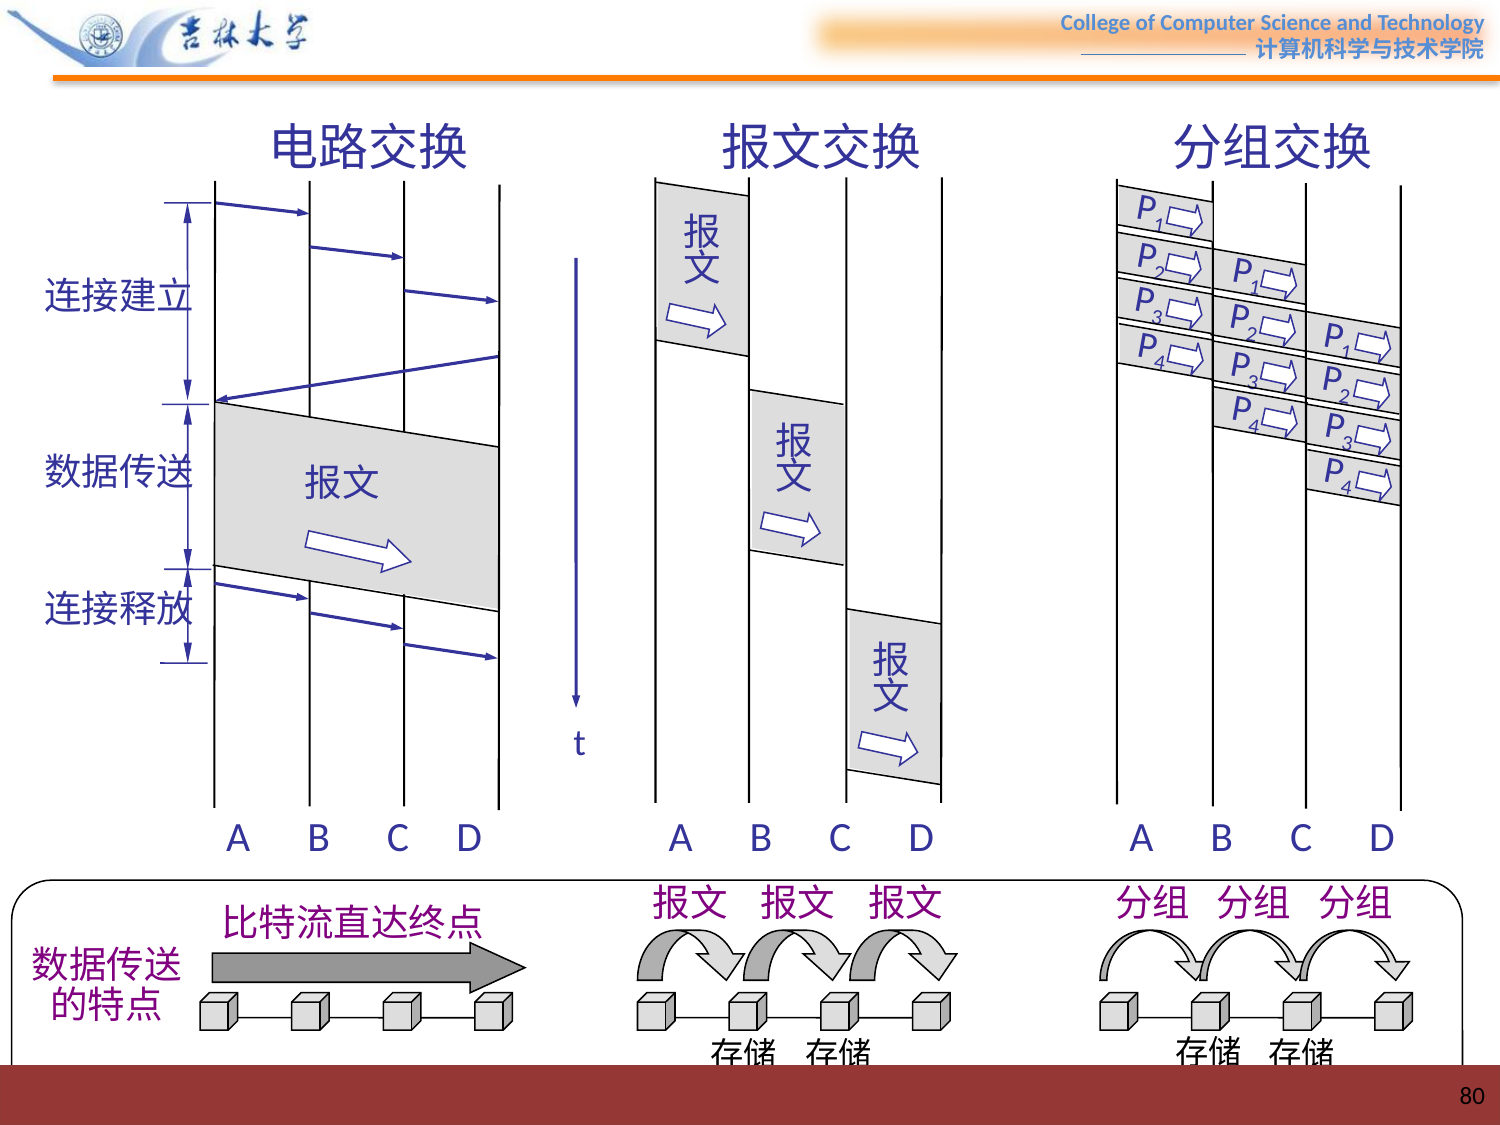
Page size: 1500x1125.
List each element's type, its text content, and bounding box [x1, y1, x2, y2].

text_box 比特流直达终点 [206, 896, 499, 952]
text_box t [558, 710, 601, 771]
text_box [637, 932, 745, 981]
text_box [11, 880, 1463, 1063]
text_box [1117, 314, 1214, 380]
text_box [1158, 932, 1203, 981]
text_box 存储 转发 [1160, 1040, 1253, 1063]
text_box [1304, 304, 1402, 348]
text_box A B C D [653, 802, 950, 868]
text_box A B C D [1114, 802, 1411, 868]
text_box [1117, 176, 1213, 242]
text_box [846, 608, 943, 785]
text_box [1358, 932, 1410, 981]
text_box 分组交换 [1158, 108, 1388, 183]
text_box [748, 389, 845, 566]
text_box 报文 [637, 876, 743, 932]
text_box 分组 [1201, 876, 1303, 932]
text_box [351, 620, 404, 631]
text_box 报文 [745, 876, 851, 932]
footer [0, 1063, 1500, 1125]
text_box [29, 403, 209, 565]
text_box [1212, 377, 1300, 443]
text_box [849, 932, 957, 981]
text_box [309, 246, 405, 261]
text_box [1217, 239, 1308, 285]
text_box [1258, 932, 1303, 981]
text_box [29, 565, 210, 664]
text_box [199, 992, 513, 1031]
text_box 存储 转发 [1253, 1040, 1350, 1063]
text_box 报文交换 [706, 108, 937, 183]
picture [0, 0, 314, 68]
text_box 分组 [1100, 876, 1201, 932]
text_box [1116, 297, 1213, 313]
text_box [212, 952, 525, 991]
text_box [1115, 248, 1212, 289]
text_box 80 [1149, 1065, 1500, 1125]
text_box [637, 992, 951, 1031]
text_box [1305, 438, 1403, 506]
text_box 分组 [1303, 876, 1408, 932]
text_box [1099, 992, 1413, 1031]
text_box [212, 401, 503, 612]
text_box 数据传送 的特点 [16, 938, 197, 1035]
text_box [404, 290, 499, 305]
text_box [1303, 347, 1401, 395]
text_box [1219, 333, 1299, 376]
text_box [655, 180, 751, 357]
text_box 报文 [853, 876, 958, 932]
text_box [799, 0, 1500, 71]
text_box [571, 257, 581, 708]
text_box [217, 356, 499, 400]
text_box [1305, 394, 1402, 438]
text_box [743, 932, 851, 981]
text_box [216, 202, 310, 217]
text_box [1217, 285, 1307, 331]
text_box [29, 202, 212, 403]
text_box A B C D [211, 802, 508, 868]
text_box 电路交换 [254, 108, 484, 183]
text_box 存储 转发 [790, 1040, 888, 1063]
text_box [403, 644, 498, 661]
text_box 存储 转发 [695, 1040, 790, 1063]
